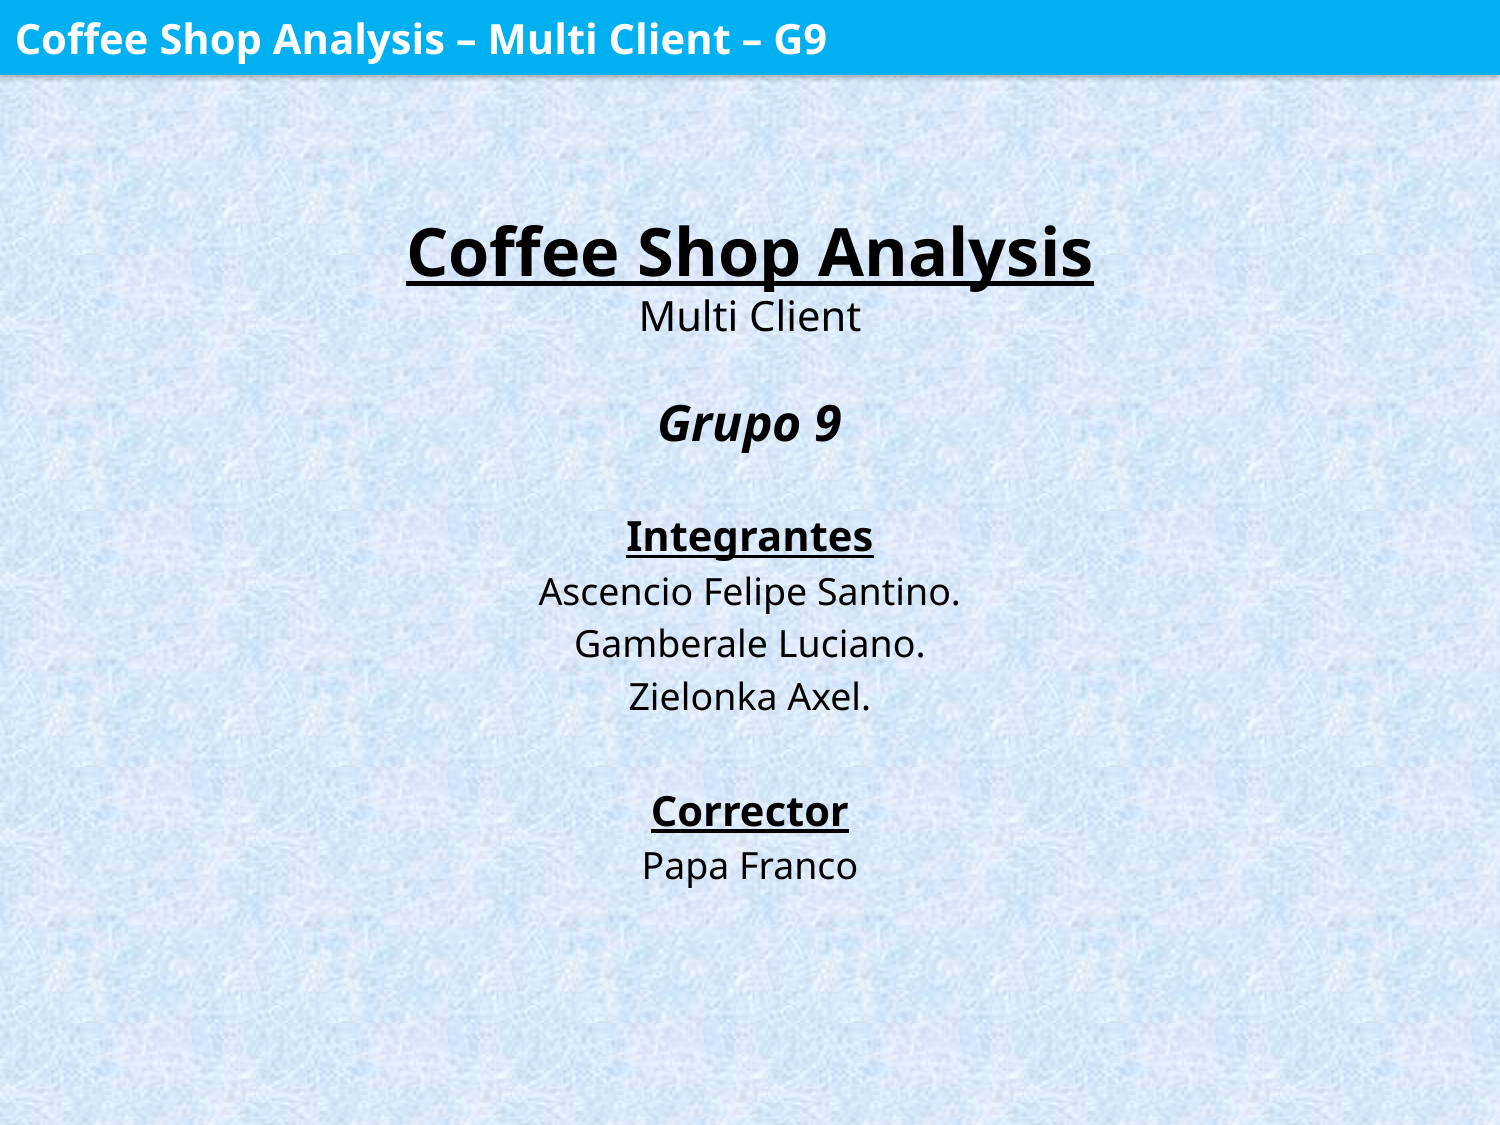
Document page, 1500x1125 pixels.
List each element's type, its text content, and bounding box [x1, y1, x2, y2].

title Coffee Shop Analysis Multi Client [112, 102, 1388, 447]
picture [0, 76, 1500, 1125]
subtitle Grupo 9 Integrantes Ascencio Felipe Santino. Gamberale Luciano. Zielonka Axel. Corrector Papa Franco [225, 384, 1275, 999]
text_box Coffee Shop Analysis – Multi Client – G9 [0, 0, 1500, 76]
